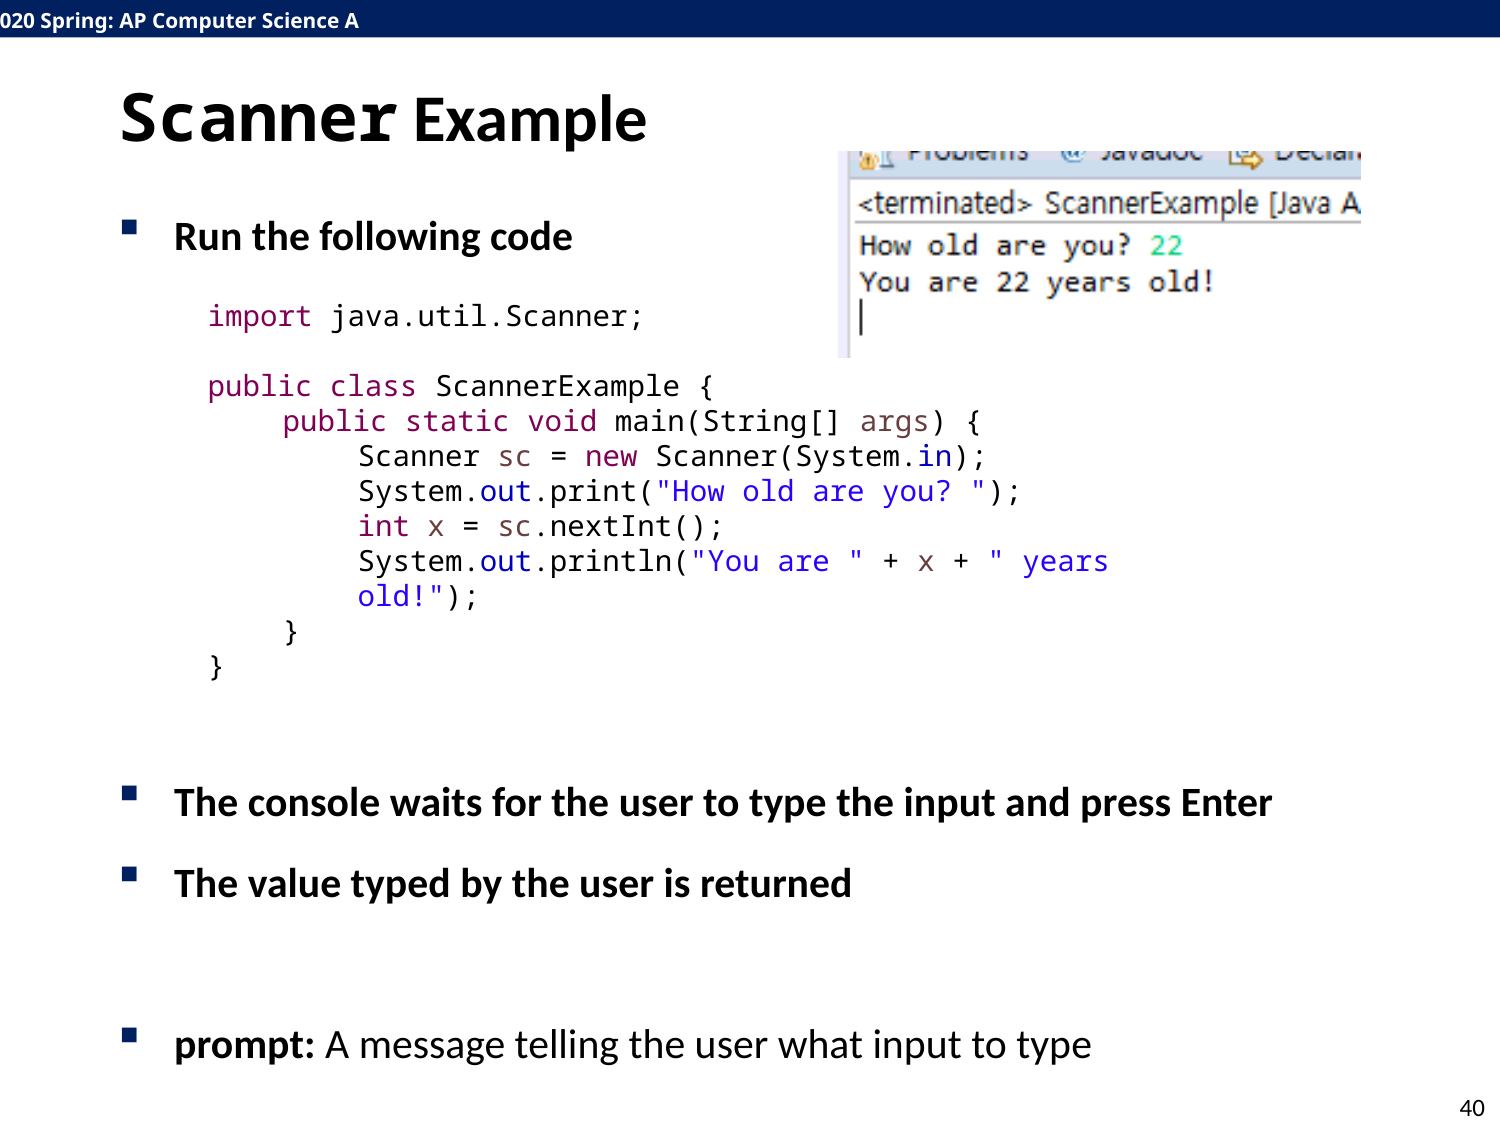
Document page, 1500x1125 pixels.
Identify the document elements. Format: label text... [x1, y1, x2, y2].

text_box import java.util.Scanner; public class ScannerExample { public static void main(String[] args) { Scanner sc = new Scanner(System.in); System.out.print("How old are you? "); int x = sc.nextInt(); System.out.println("You are " + x + " years old!"); } } [192, 290, 1236, 690]
picture [824, 151, 1361, 358]
title Scanner Example [103, 59, 1397, 170]
list Run the following code The console waits for the user to type the input and press Enter The value typed by the user is returned prompt: A message telling the user what input to type [103, 191, 1397, 1066]
slide_number 40 [1405, 1087, 1500, 1125]
